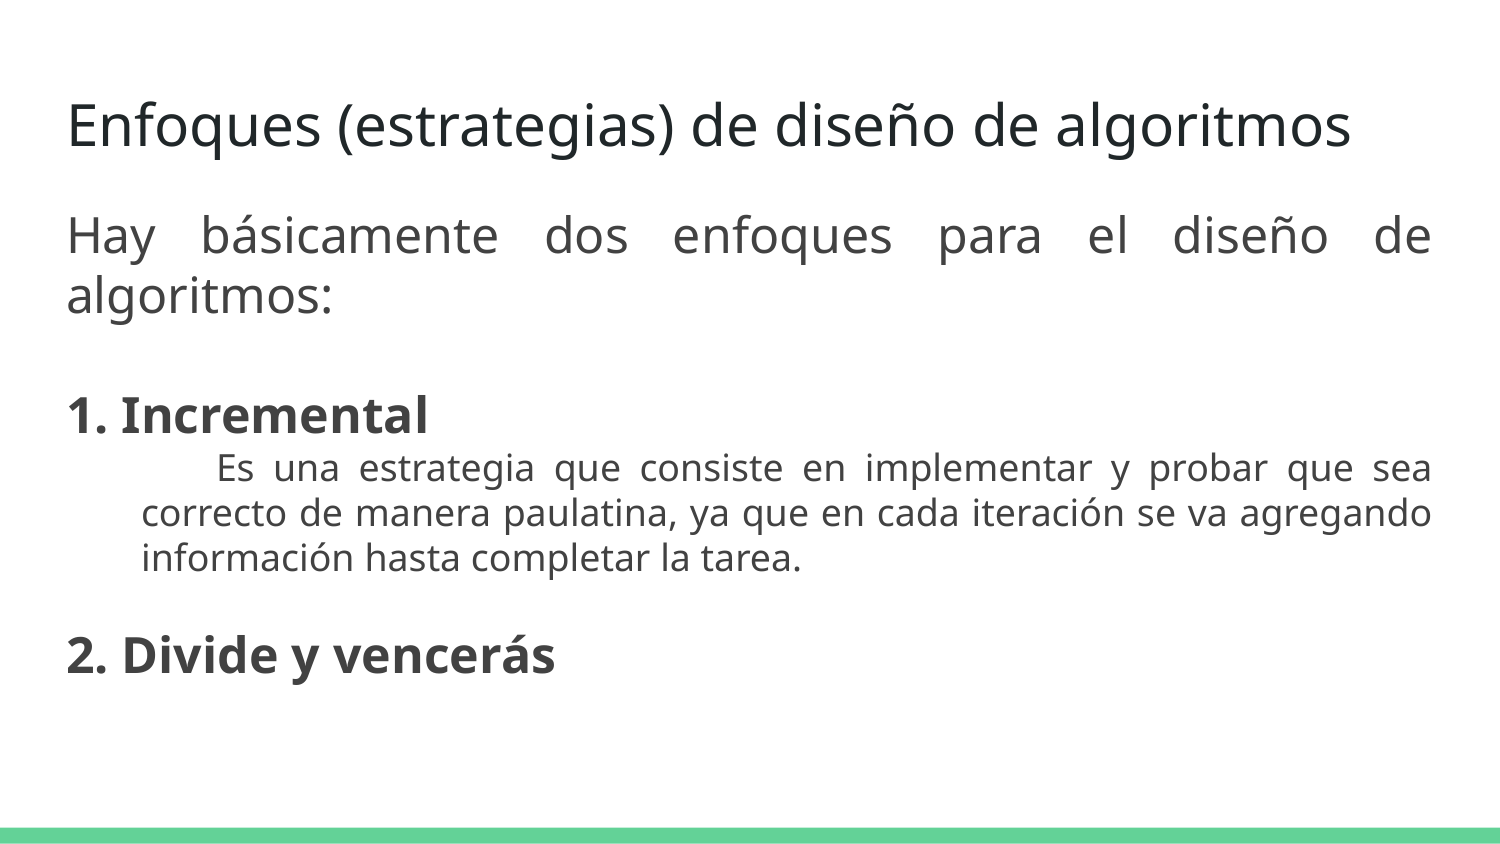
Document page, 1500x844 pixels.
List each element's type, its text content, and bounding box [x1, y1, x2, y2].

list Hay básicamente dos enfoques para el diseño de algoritmos: 1. Incremental Es una estrategia que consiste en implementar y probar que sea correcto de manera paulatina, ya que en cada iteración se va agregando información hasta completar la tarea. 2. Divide y vencerás [51, 189, 1449, 808]
title Enfoques (estrategias) de diseño de algoritmos [51, 72, 1449, 167]
